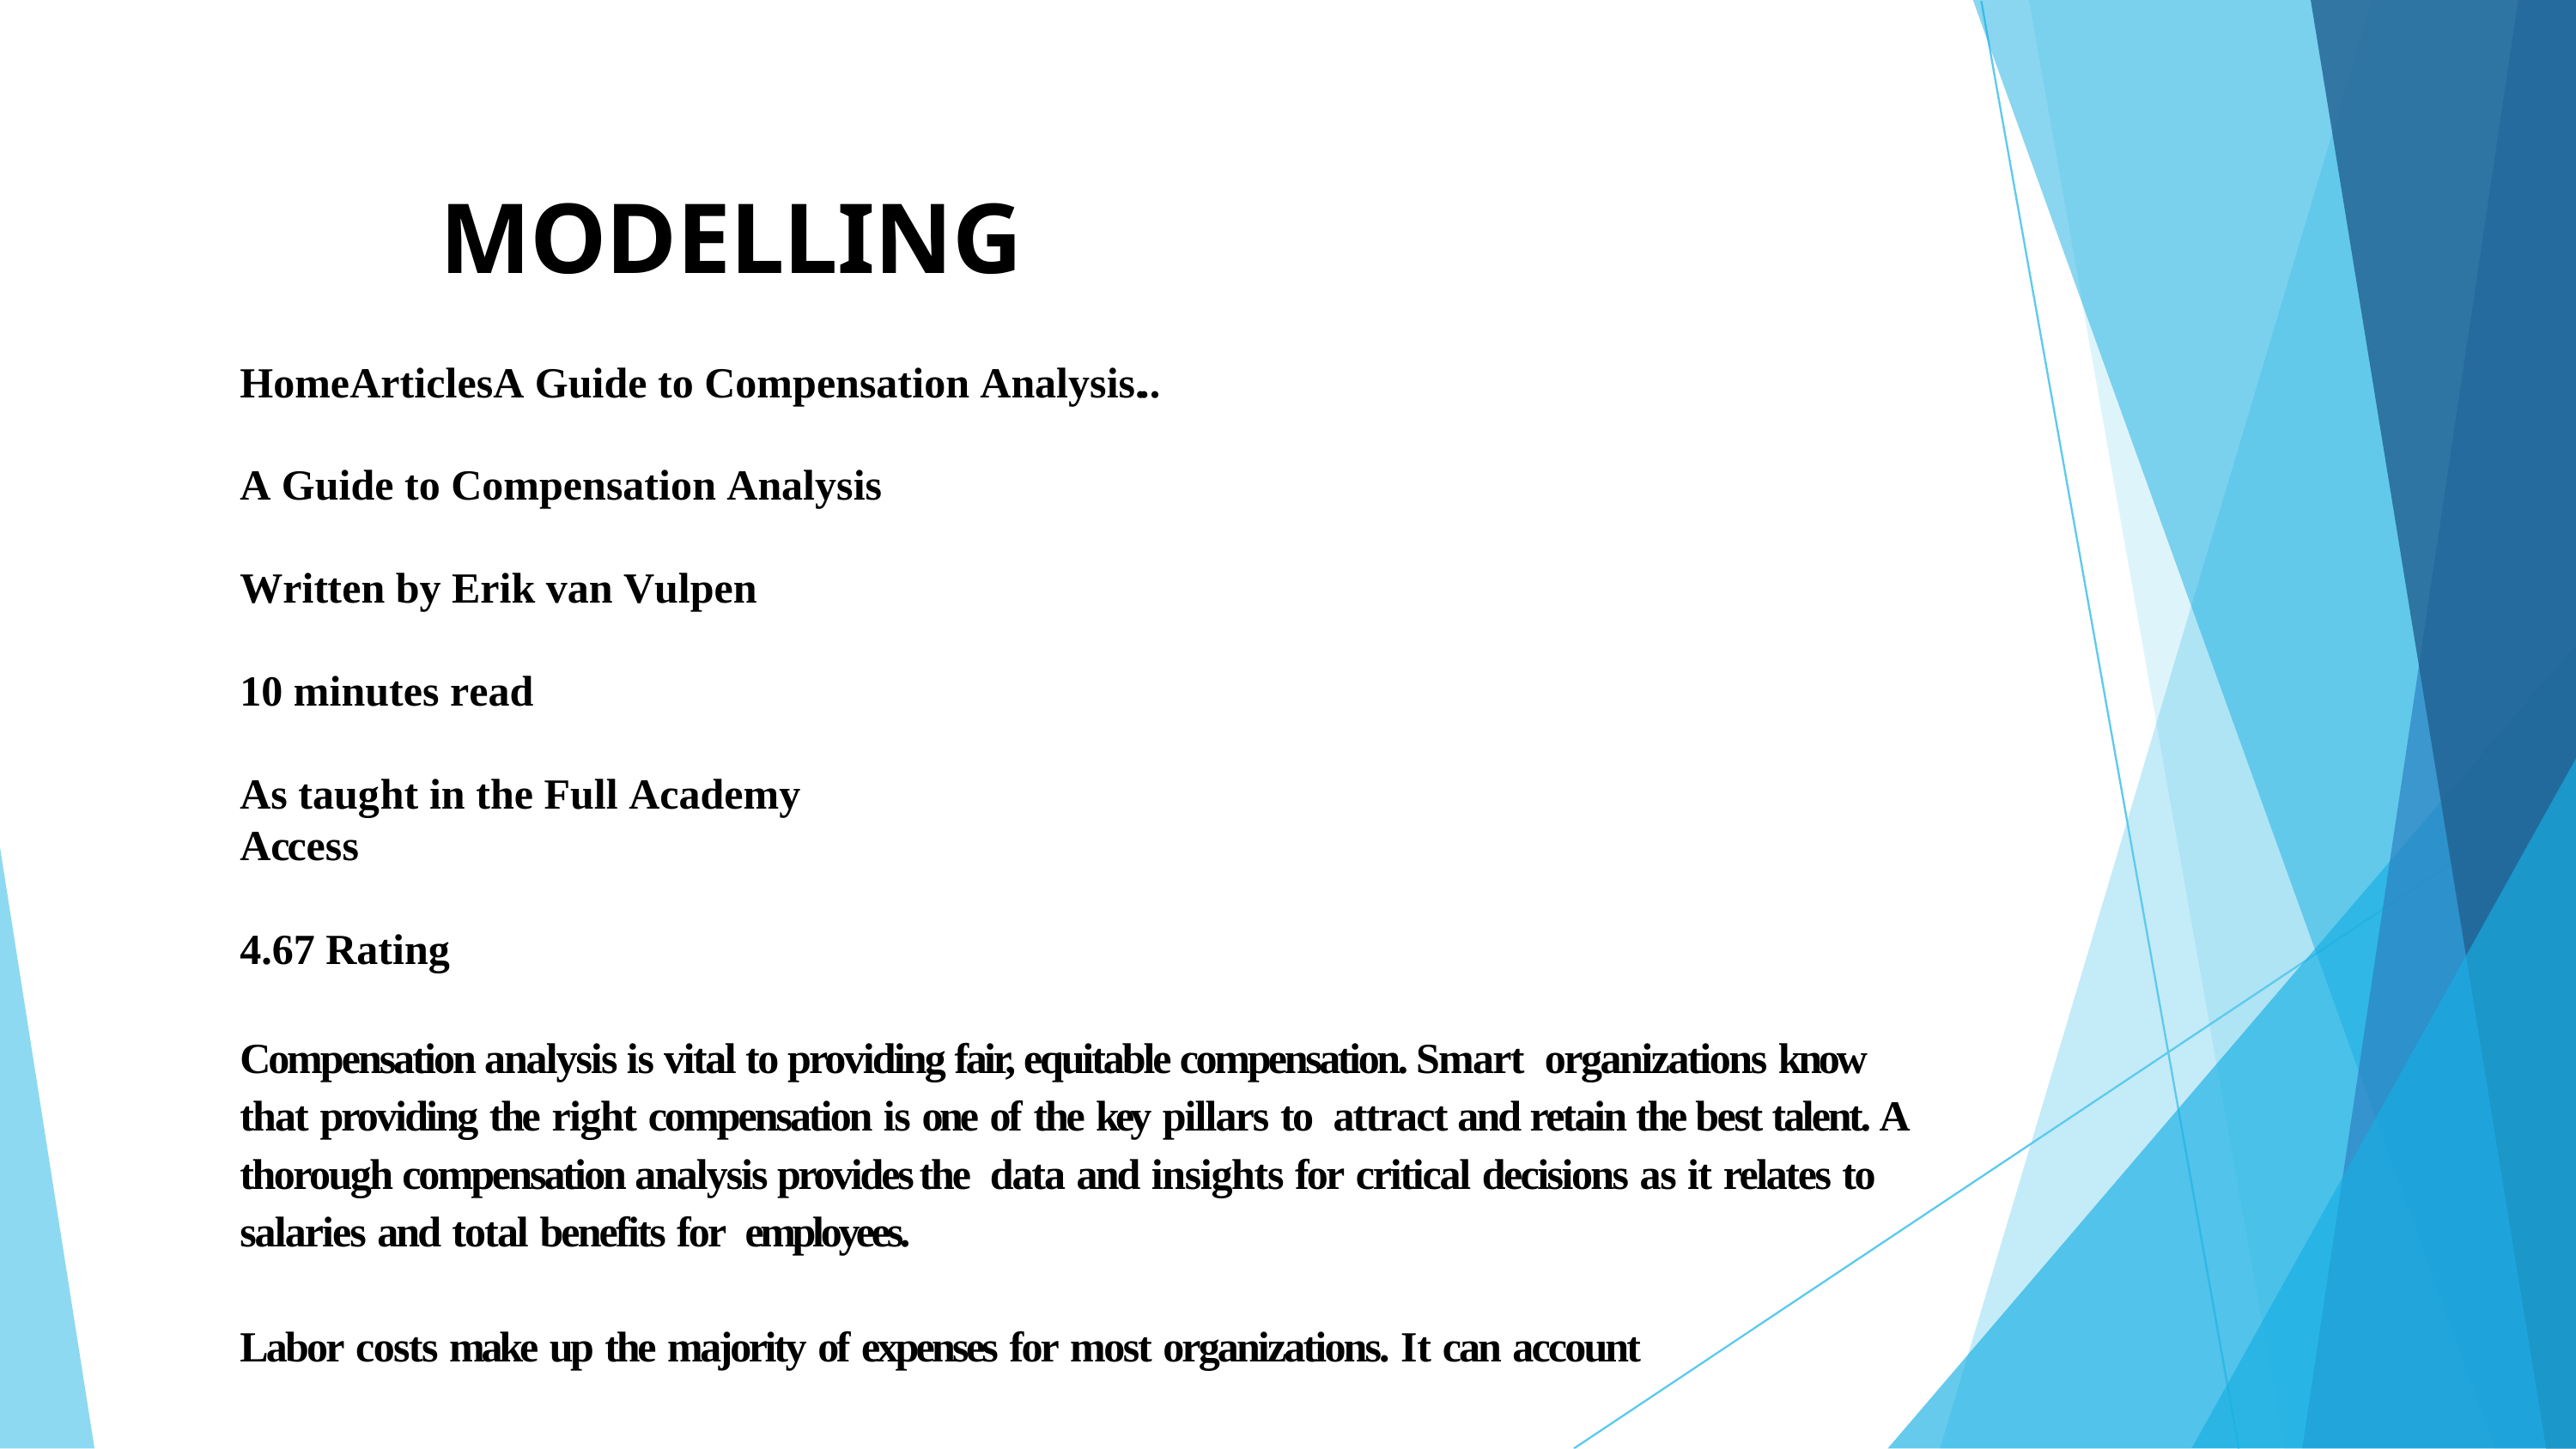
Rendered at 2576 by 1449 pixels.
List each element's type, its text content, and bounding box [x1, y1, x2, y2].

title MODELLING [440, 177, 1126, 294]
text_box HomeArticlesA Guide to Compensation Analysis... A Guide to Compensation Analysis Written by Erik van Vulpen 10 minutes read As taught in the Full Academy Access 4.67 Rating Compensation analysis is vital to providing fair, equitable compensation. Smart organizations know that providing the right compensation is one of the key pillars to attract and retain the best talent. A thorough compensation analysis provides the data and insights for critical decisions as it relates to salaries and total benefits for employees. Labor costs make up the majority of expenses for most organizations. It can account [225, 349, 1932, 1377]
